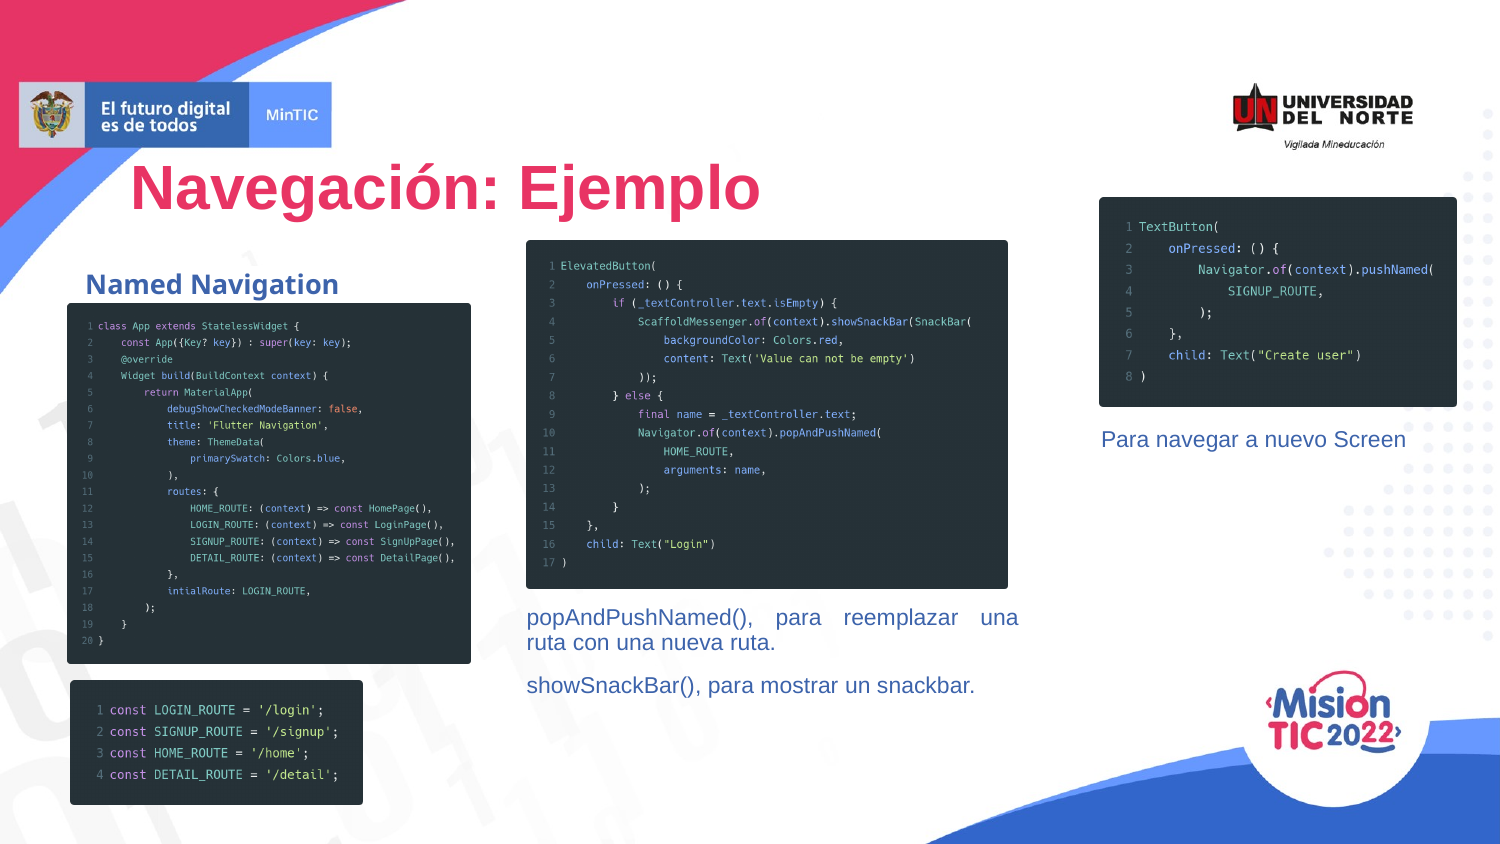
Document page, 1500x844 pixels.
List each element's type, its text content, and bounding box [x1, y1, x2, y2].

text_box popAndPushNamed(), para reemplazar una ruta con una nueva ruta. showSnackBar(), para mostrar un snackbar. [526, 600, 1019, 753]
text_box Named Navigation [70, 252, 521, 316]
text_box Para navegar a nuevo Screen [1101, 421, 1431, 464]
picture [0, 0, 1500, 844]
text_box Navegación: Ejemplo [119, 49, 1357, 229]
